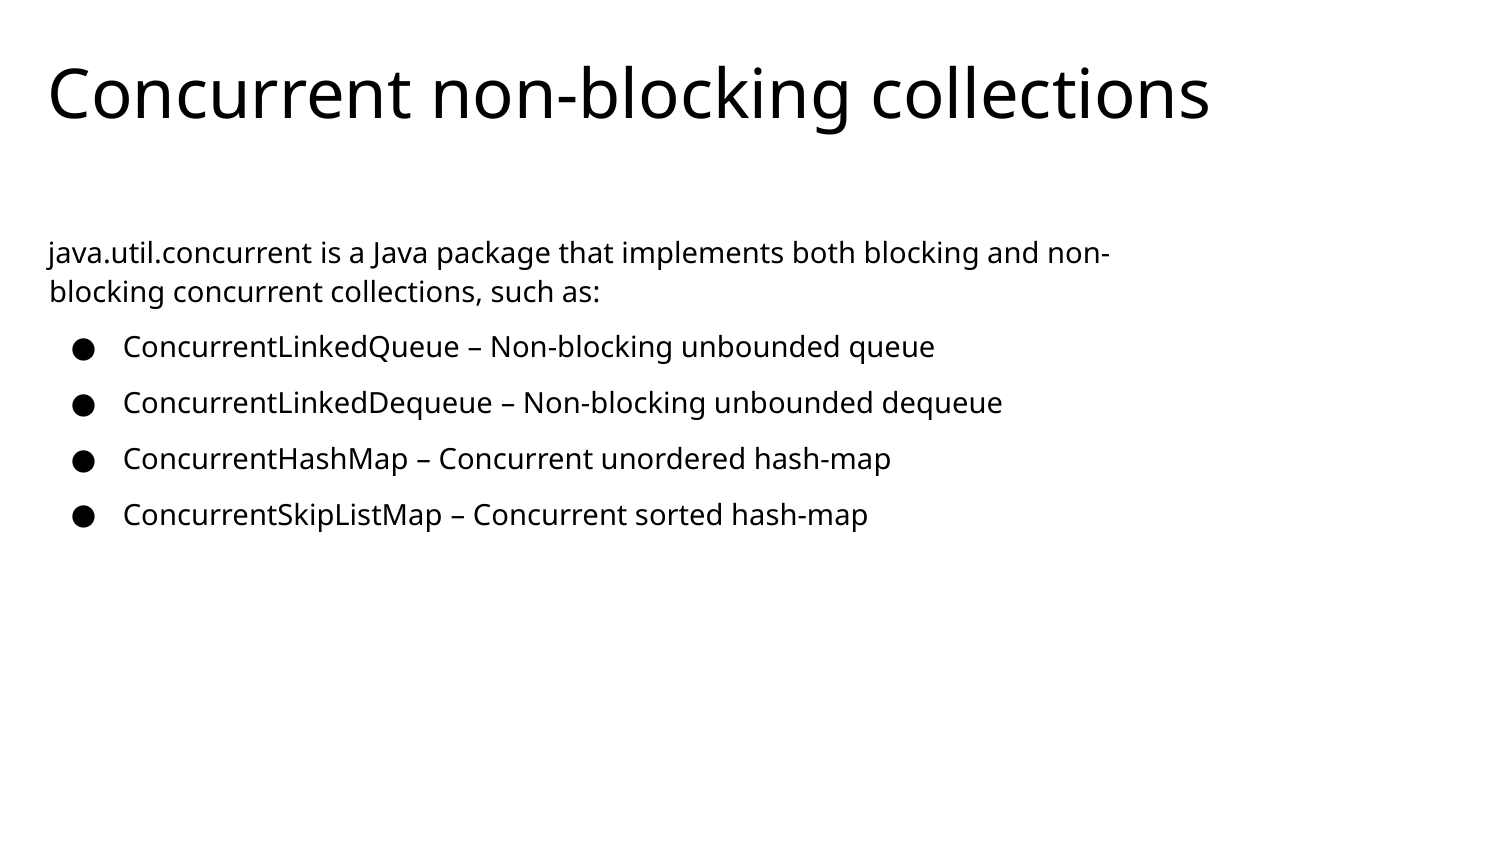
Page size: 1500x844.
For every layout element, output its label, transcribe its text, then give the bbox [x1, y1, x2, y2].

list java.util.concurrent is a Java package that implements both blocking and non-blocking concurrent collections, such as: ConcurrentLinkedQueue – Non-blocking unbounded queue ConcurrentLinkedDequeue – Non-blocking unbounded dequeue ConcurrentHashMap – Concurrent unordered hash-map ConcurrentSkipListMap – Concurrent sorted hash-map [48, 218, 1430, 648]
title Concurrent non-blocking collections [48, 48, 1443, 123]
